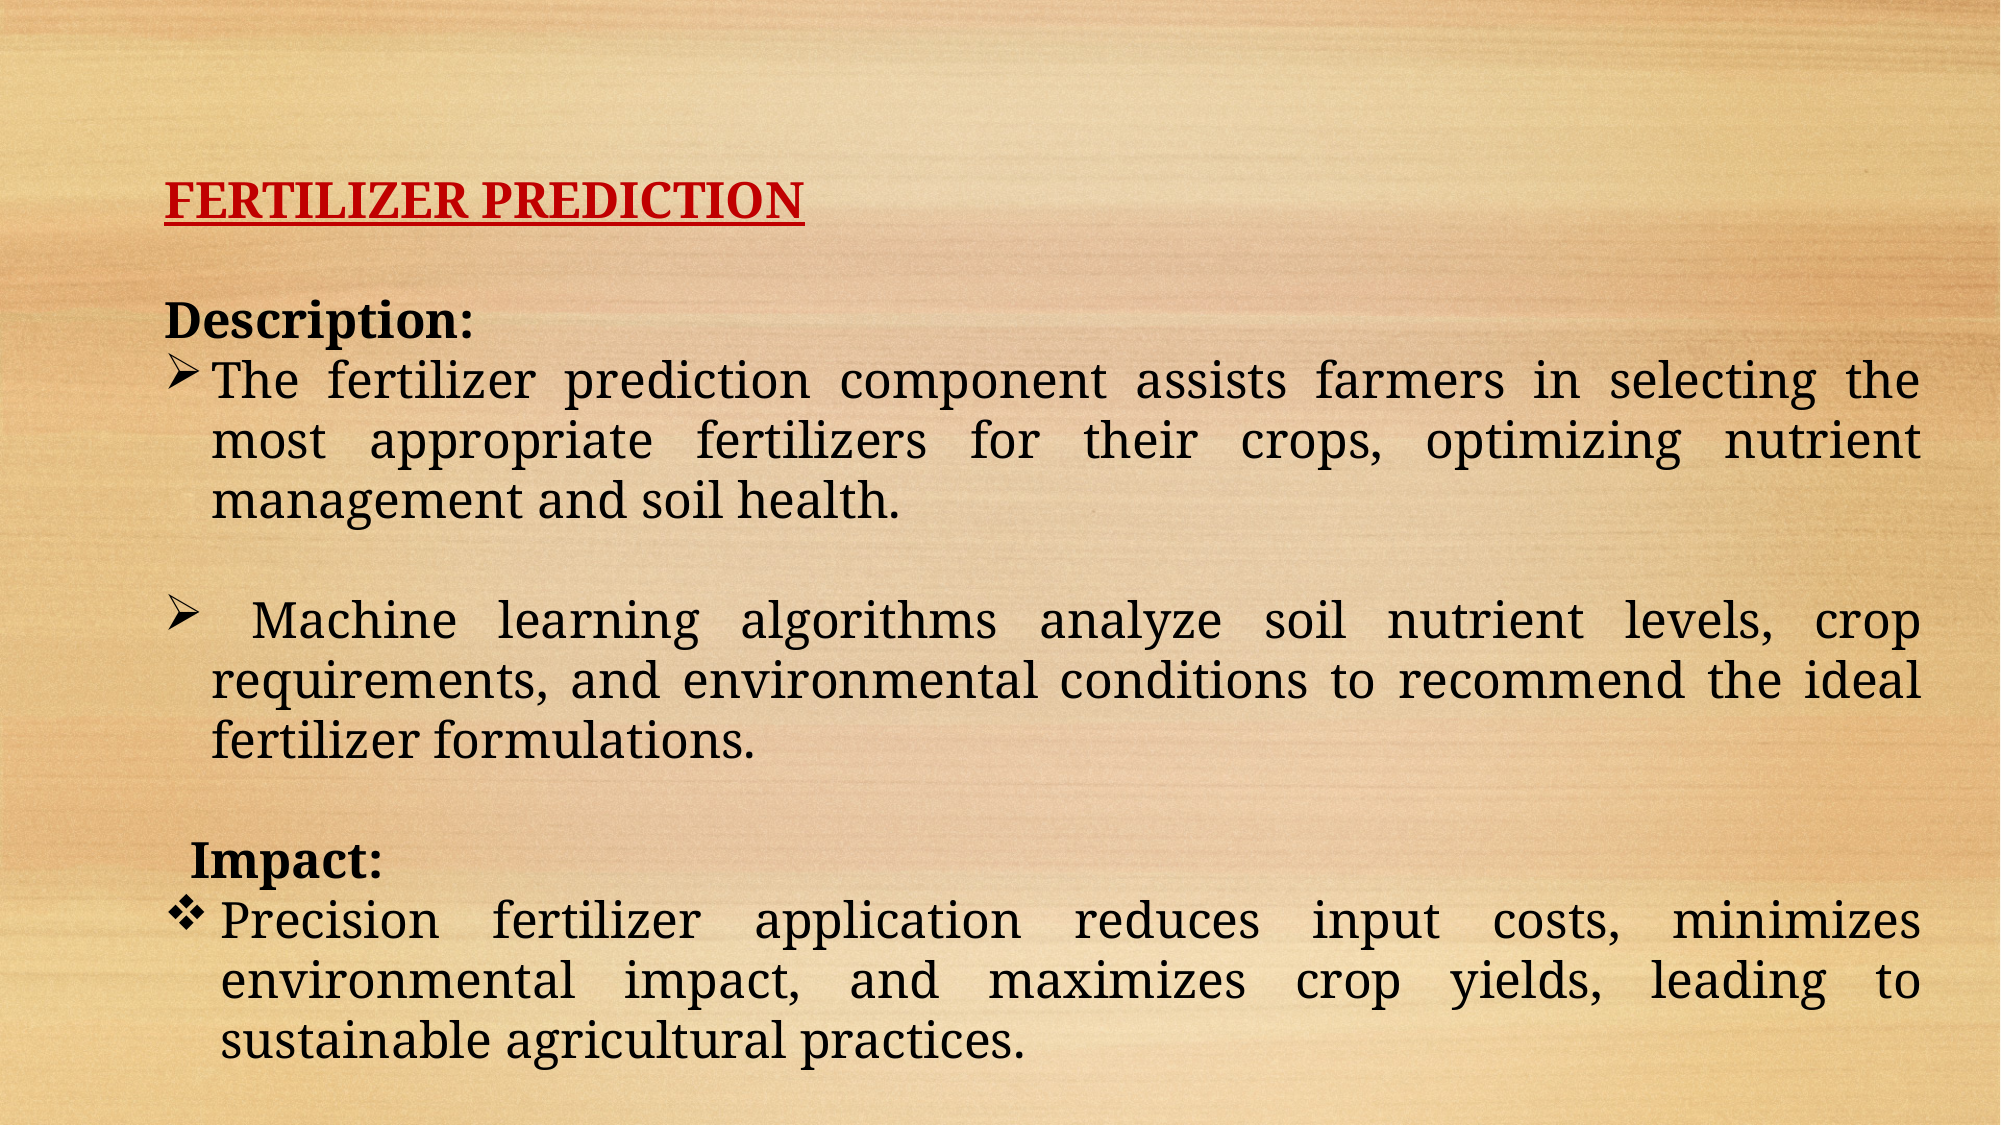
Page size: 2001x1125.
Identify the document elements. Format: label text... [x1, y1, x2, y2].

picture [0, 0, 2001, 1125]
text_box FERTILIZER PREDICTION Description: The fertilizer prediction component assists farmers in selecting the most appropriate fertilizers for their crops, optimizing nutrient management and soil health. Machine learning algorithms analyze soil nutrient levels, crop requirements, and environmental conditions to recommend the ideal fertilizer formulations. Impact: Precision fertilizer application reduces input costs, minimizes environmental impact, and maximizes crop yields, leading to sustainable agricultural practices. [149, 160, 1938, 1076]
